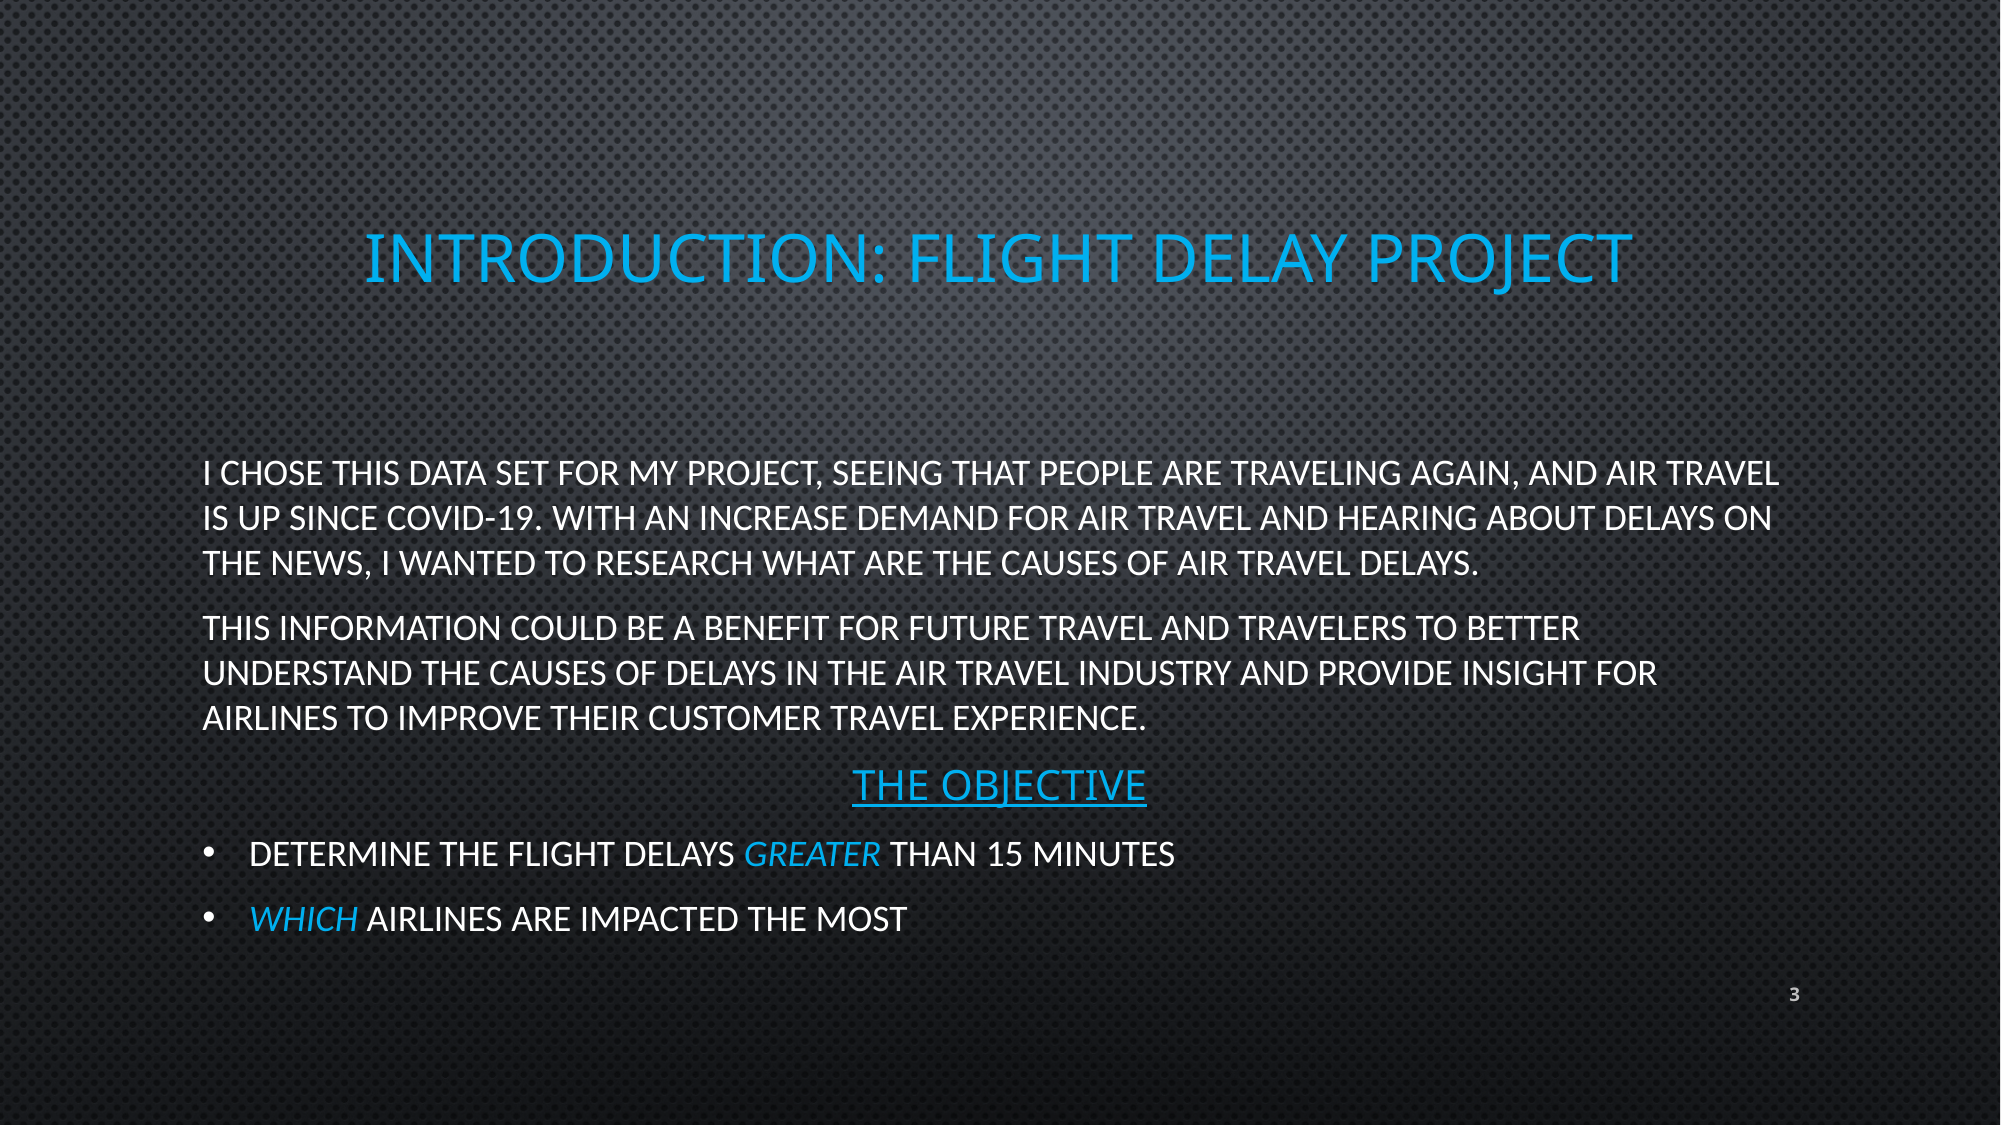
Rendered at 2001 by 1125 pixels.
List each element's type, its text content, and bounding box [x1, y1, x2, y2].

slide_number 3 [1724, 965, 1816, 1025]
list I chose this data set for my project, seeing that people are traveling again, and air travel is up since Covid-19. With an increase demand for air travel and hearing about delays on the news, I wanted to research what are the causes of air travel delays. This information could be a benefit for future travel and travelers to better understand the causes of delays in the air travel industry and provide insight for airlines to improve their customer travel experience. The Objective Determine the flight delays greater than 15 minutes Which airlines are impacted the most [187, 437, 1813, 950]
title Introduction: Flight Delay Project [187, 99, 1813, 413]
